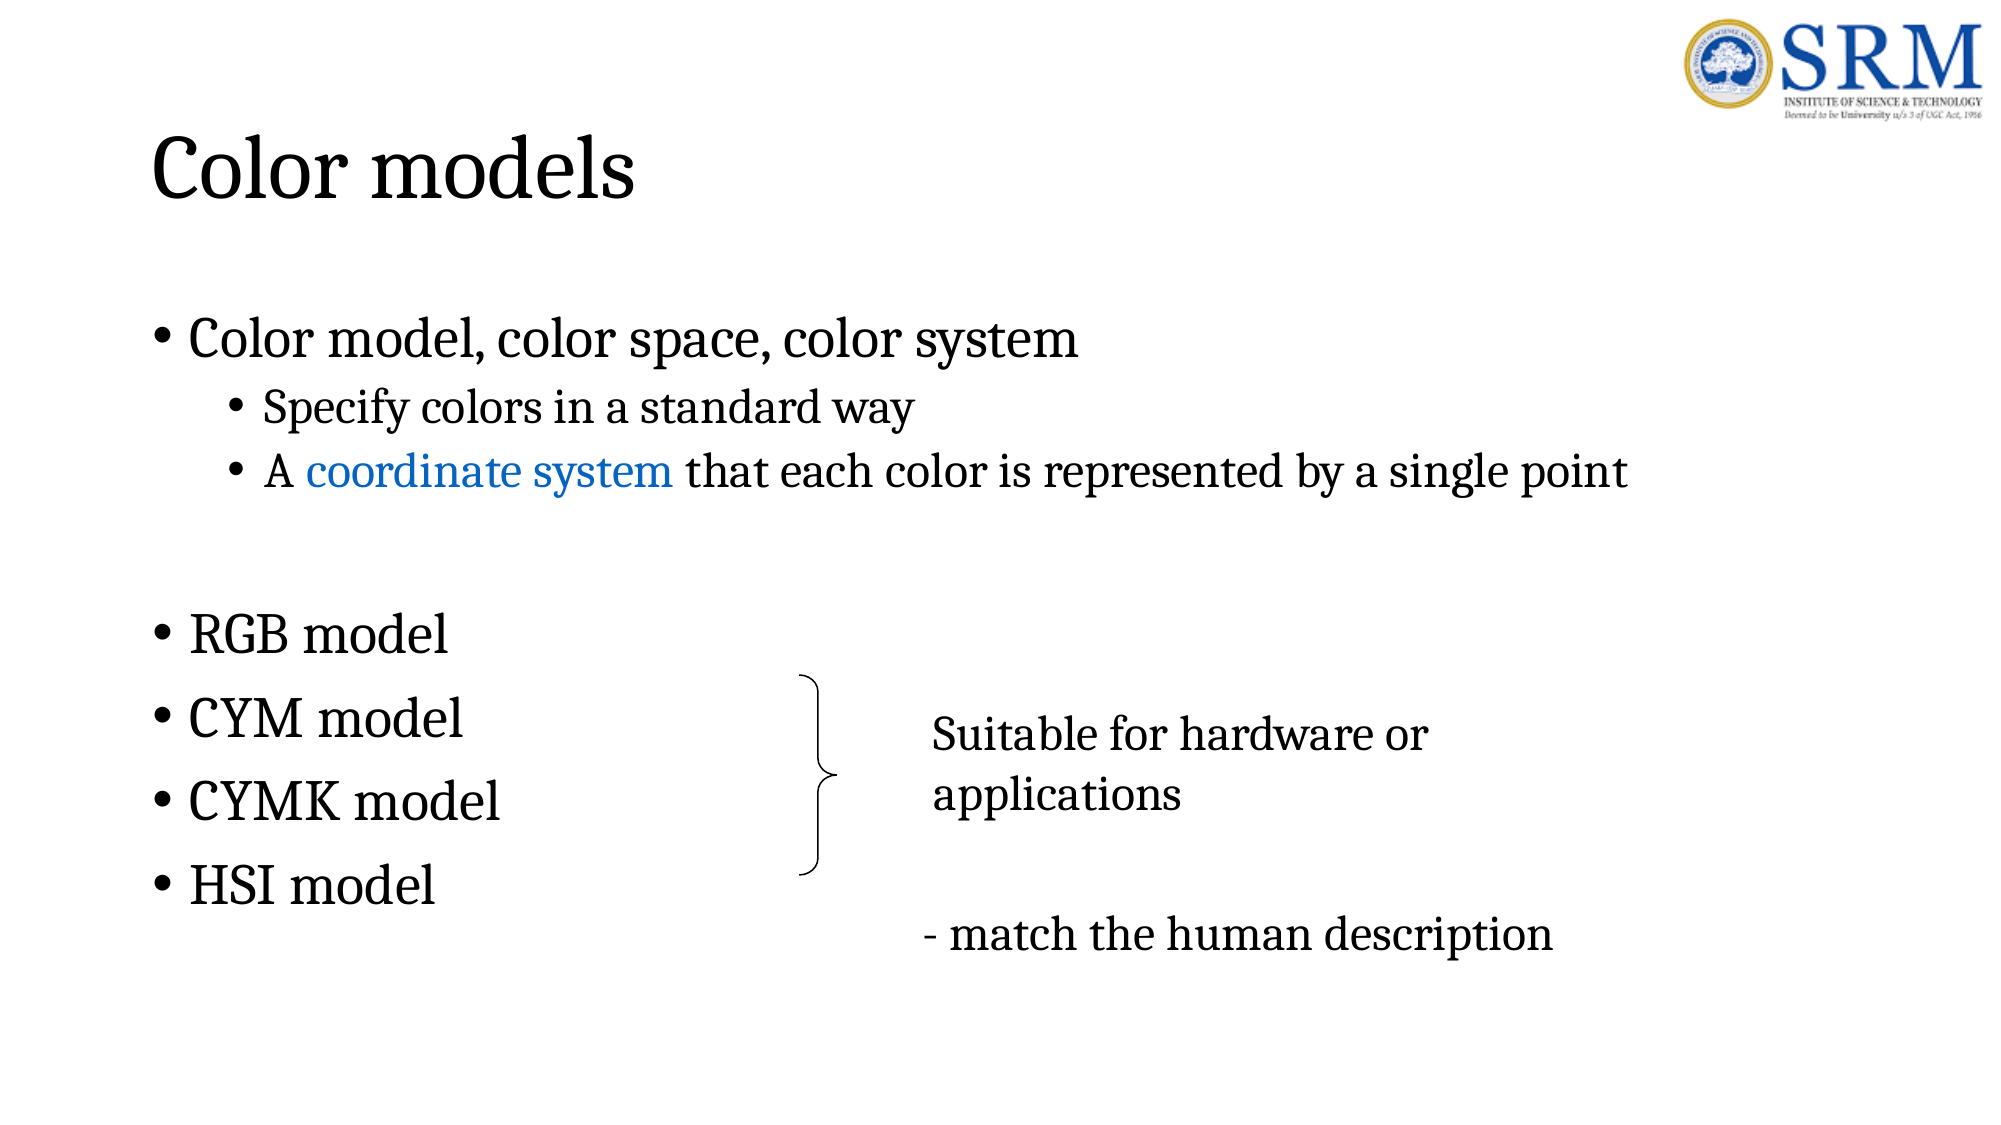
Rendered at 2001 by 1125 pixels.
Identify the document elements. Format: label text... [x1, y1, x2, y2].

list Color model, color space, color system Specify colors in a standard way A coordinate system that each color is represented by a single point RGB model CYM model CYMK model HSI model [137, 299, 1863, 1014]
text_box [799, 675, 837, 875]
text_box Suitable for hardware or applications [919, 692, 1445, 828]
title Color models [137, 59, 1863, 278]
text_box - match the human description [907, 892, 1570, 968]
picture [1670, 3, 2000, 131]
